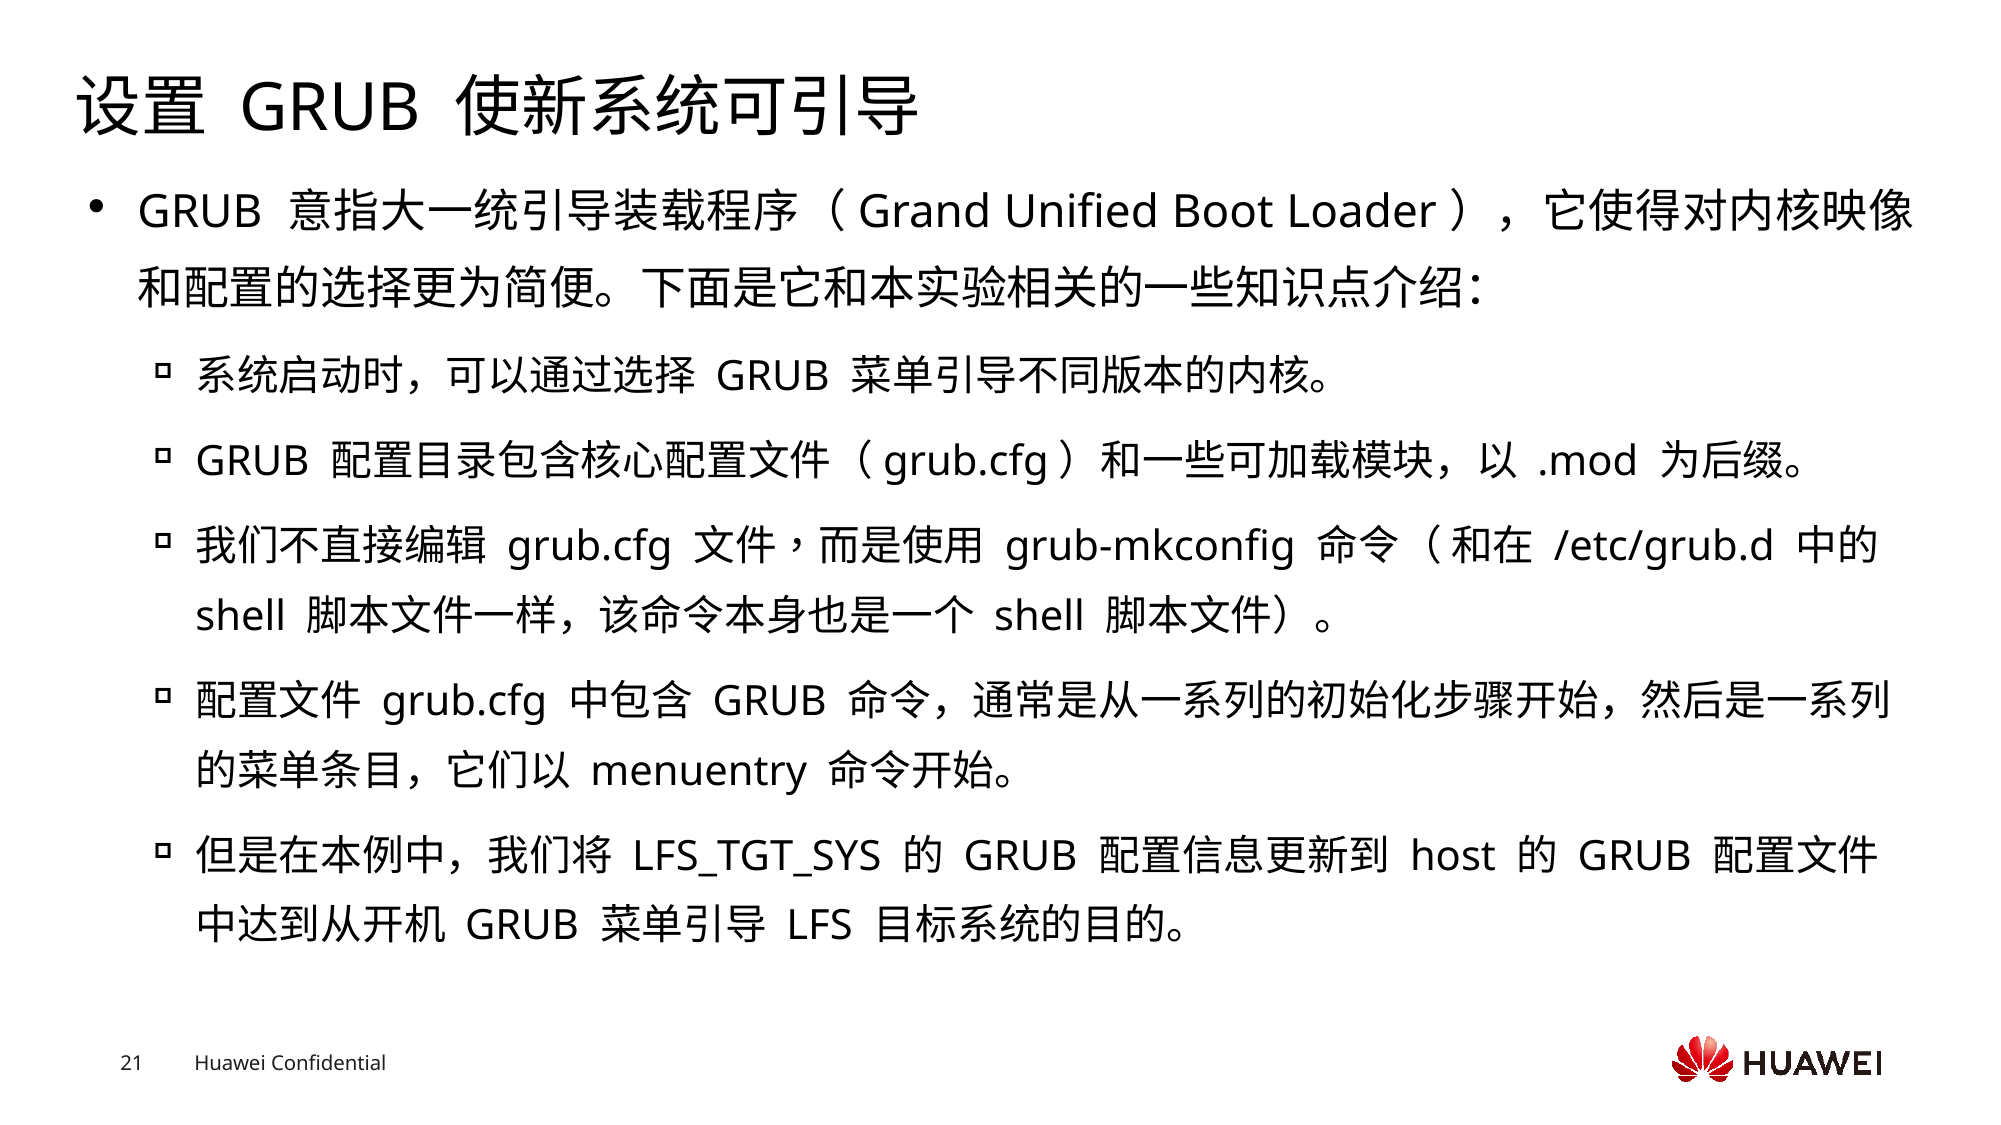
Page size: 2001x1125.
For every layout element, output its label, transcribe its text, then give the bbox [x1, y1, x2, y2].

picture [1672, 1036, 1881, 1082]
list GRUB 意指大一统引导装载程序（Grand Unified Boot Loader），它使得对内核映像和配置的选择更为简便。下面是它和本实验相关的一些知识点介绍： 系统启动时，可以通过选择 GRUB 菜单引导不同版本的内核。 GRUB 配置目录包含核心配置文件（grub.cfg）和一些可加载模块，以 .mod 为后缀。 我们不直接编辑 grub.cfg 文件，而是使用 grub-mkconfig 命令（ 和在 /etc/grub.d 中的 shell 脚本文件一样，该命令本身也是一个 shell 脚本文件）。 配置文件 grub.cfg 中包含 GRUB 命令，通常是从一系列的初始化步骤开始，然后是一系列的菜单条目，它们以 menuentry 命令开始。 但是在本例中，我们将 LFS_TGT_SYS 的 GRUB 配置信息更新到 host 的 GRUB 配置文件中达到从开机 GRUB 菜单引导 LFS 目标系统的目的。 [74, 152, 1928, 1018]
title 设置 GRUB 使新系统可引导 [74, 73, 1928, 152]
